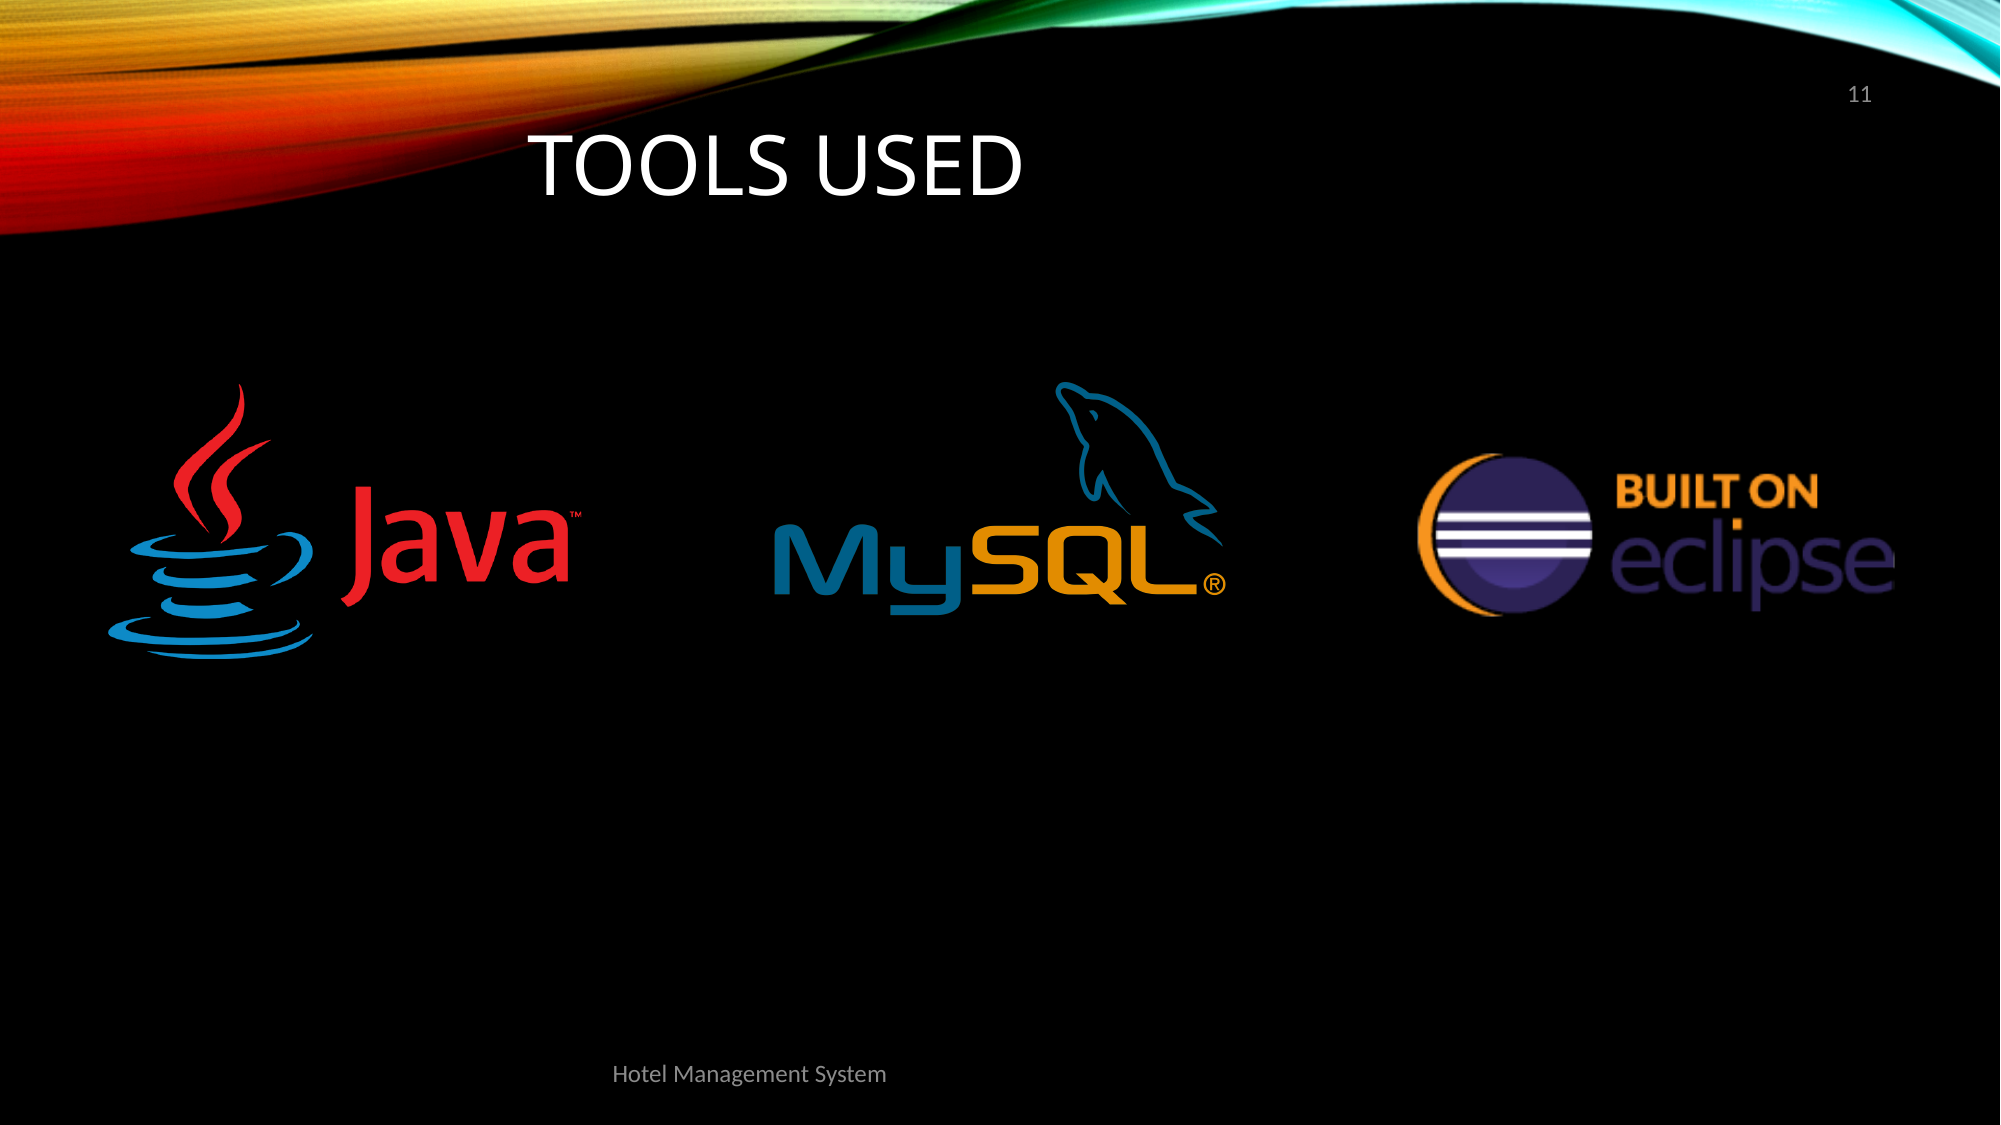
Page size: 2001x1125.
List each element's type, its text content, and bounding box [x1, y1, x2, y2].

title Tools Used [88, 59, 1042, 278]
slide_number 11 [1437, 62, 1888, 123]
picture [1412, 450, 1900, 619]
picture [0, 0, 2000, 237]
picture [100, 277, 589, 766]
footer Hotel Management System [112, 1042, 1388, 1103]
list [706, 303, 1293, 694]
